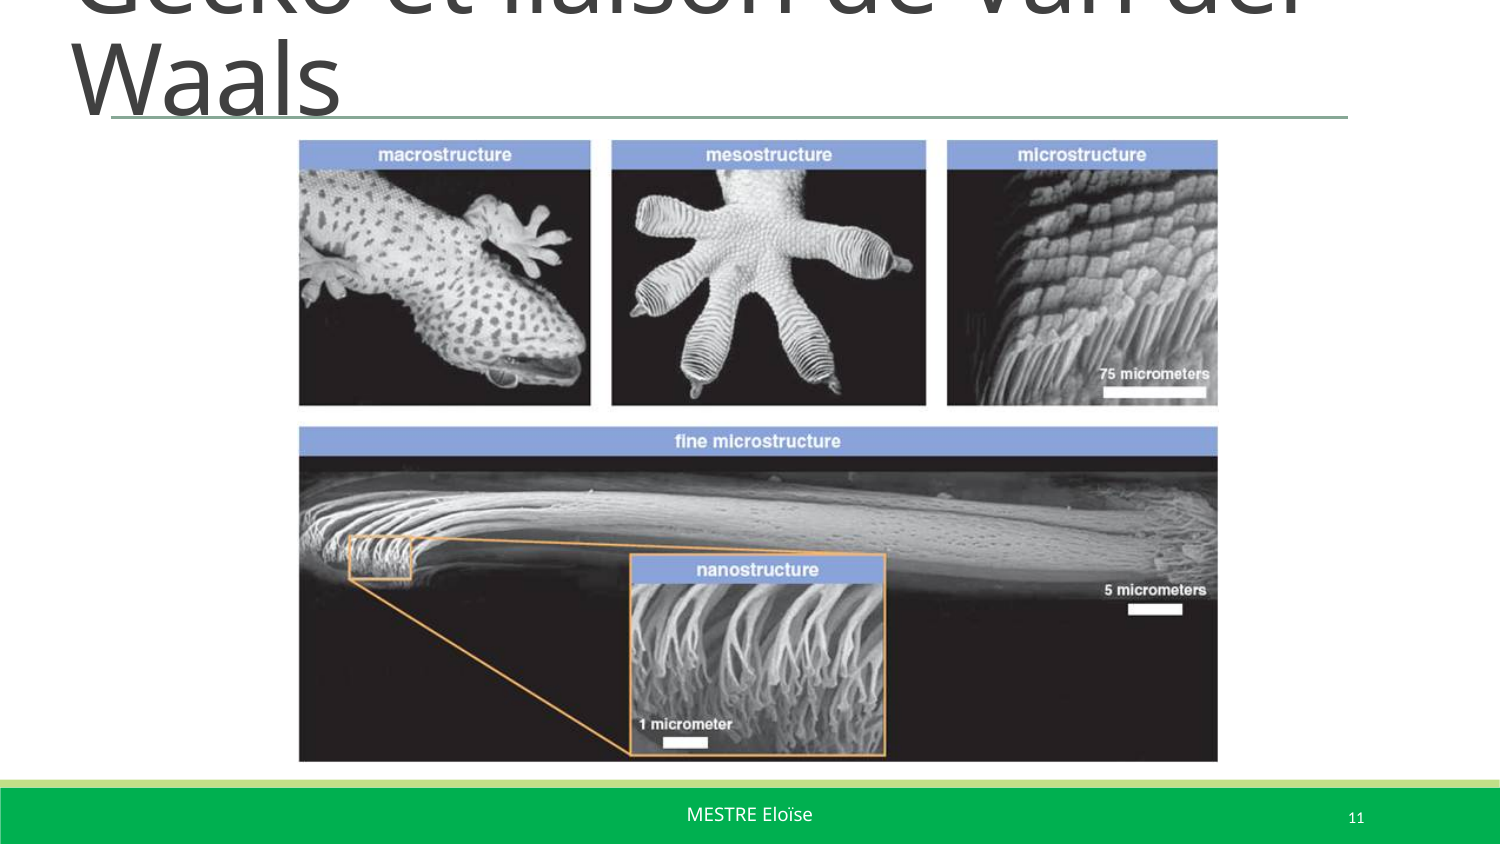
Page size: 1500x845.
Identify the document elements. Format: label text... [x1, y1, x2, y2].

picture [296, 138, 1219, 763]
title Gecko et liaison de Van der Waals [55, 29, 1445, 144]
slide_number 11 [1218, 795, 1380, 840]
